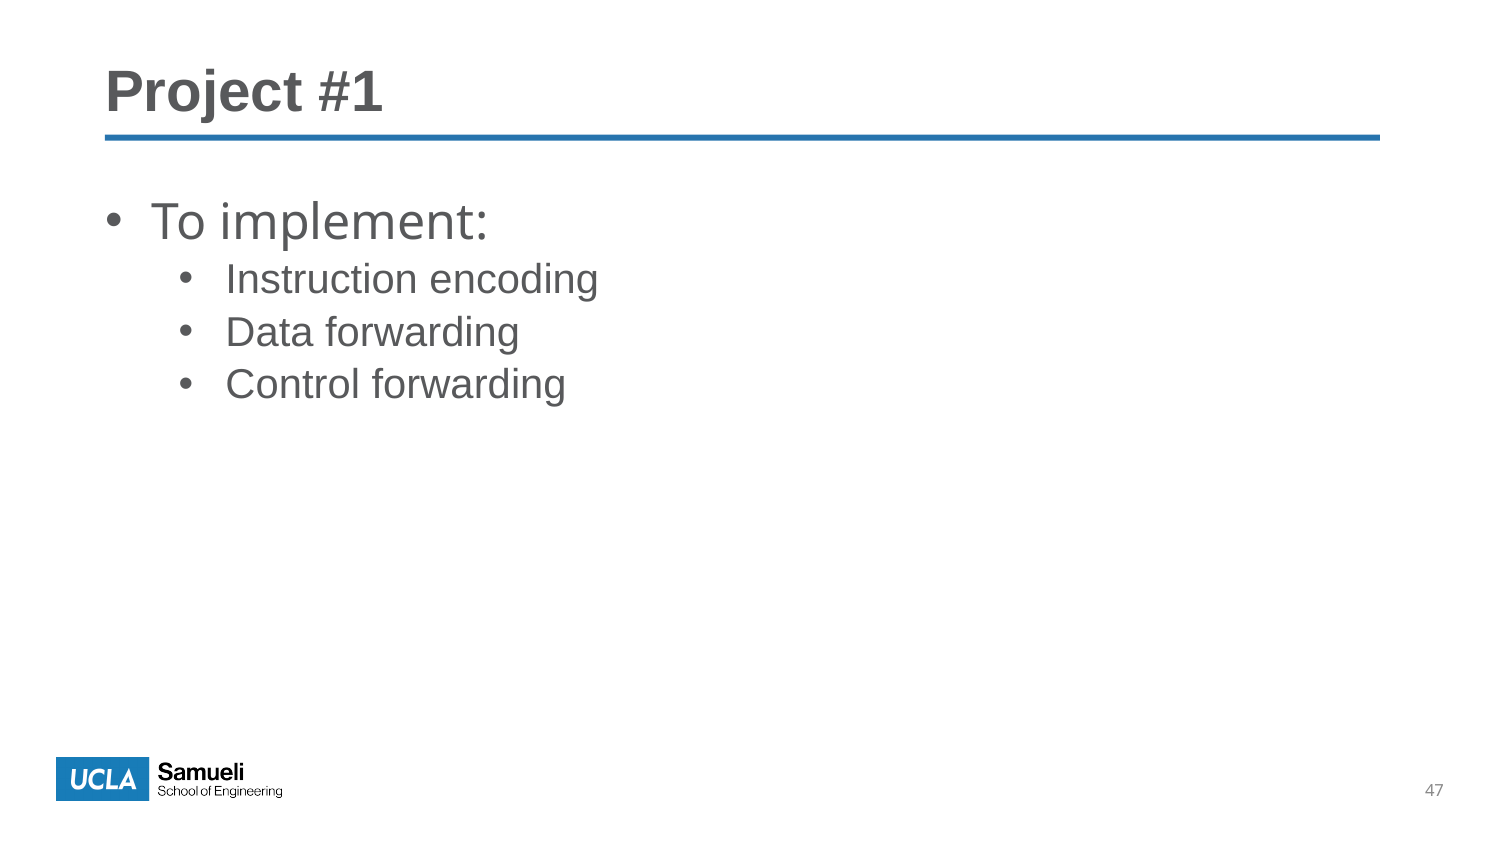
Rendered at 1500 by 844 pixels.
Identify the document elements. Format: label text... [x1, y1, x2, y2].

text_box Project #1 [104, 61, 1380, 125]
slide_number 47 [1425, 780, 1500, 840]
list To implement: Instruction encoding Data forwarding Control forwarding [105, 189, 1444, 412]
picture [56, 757, 282, 801]
